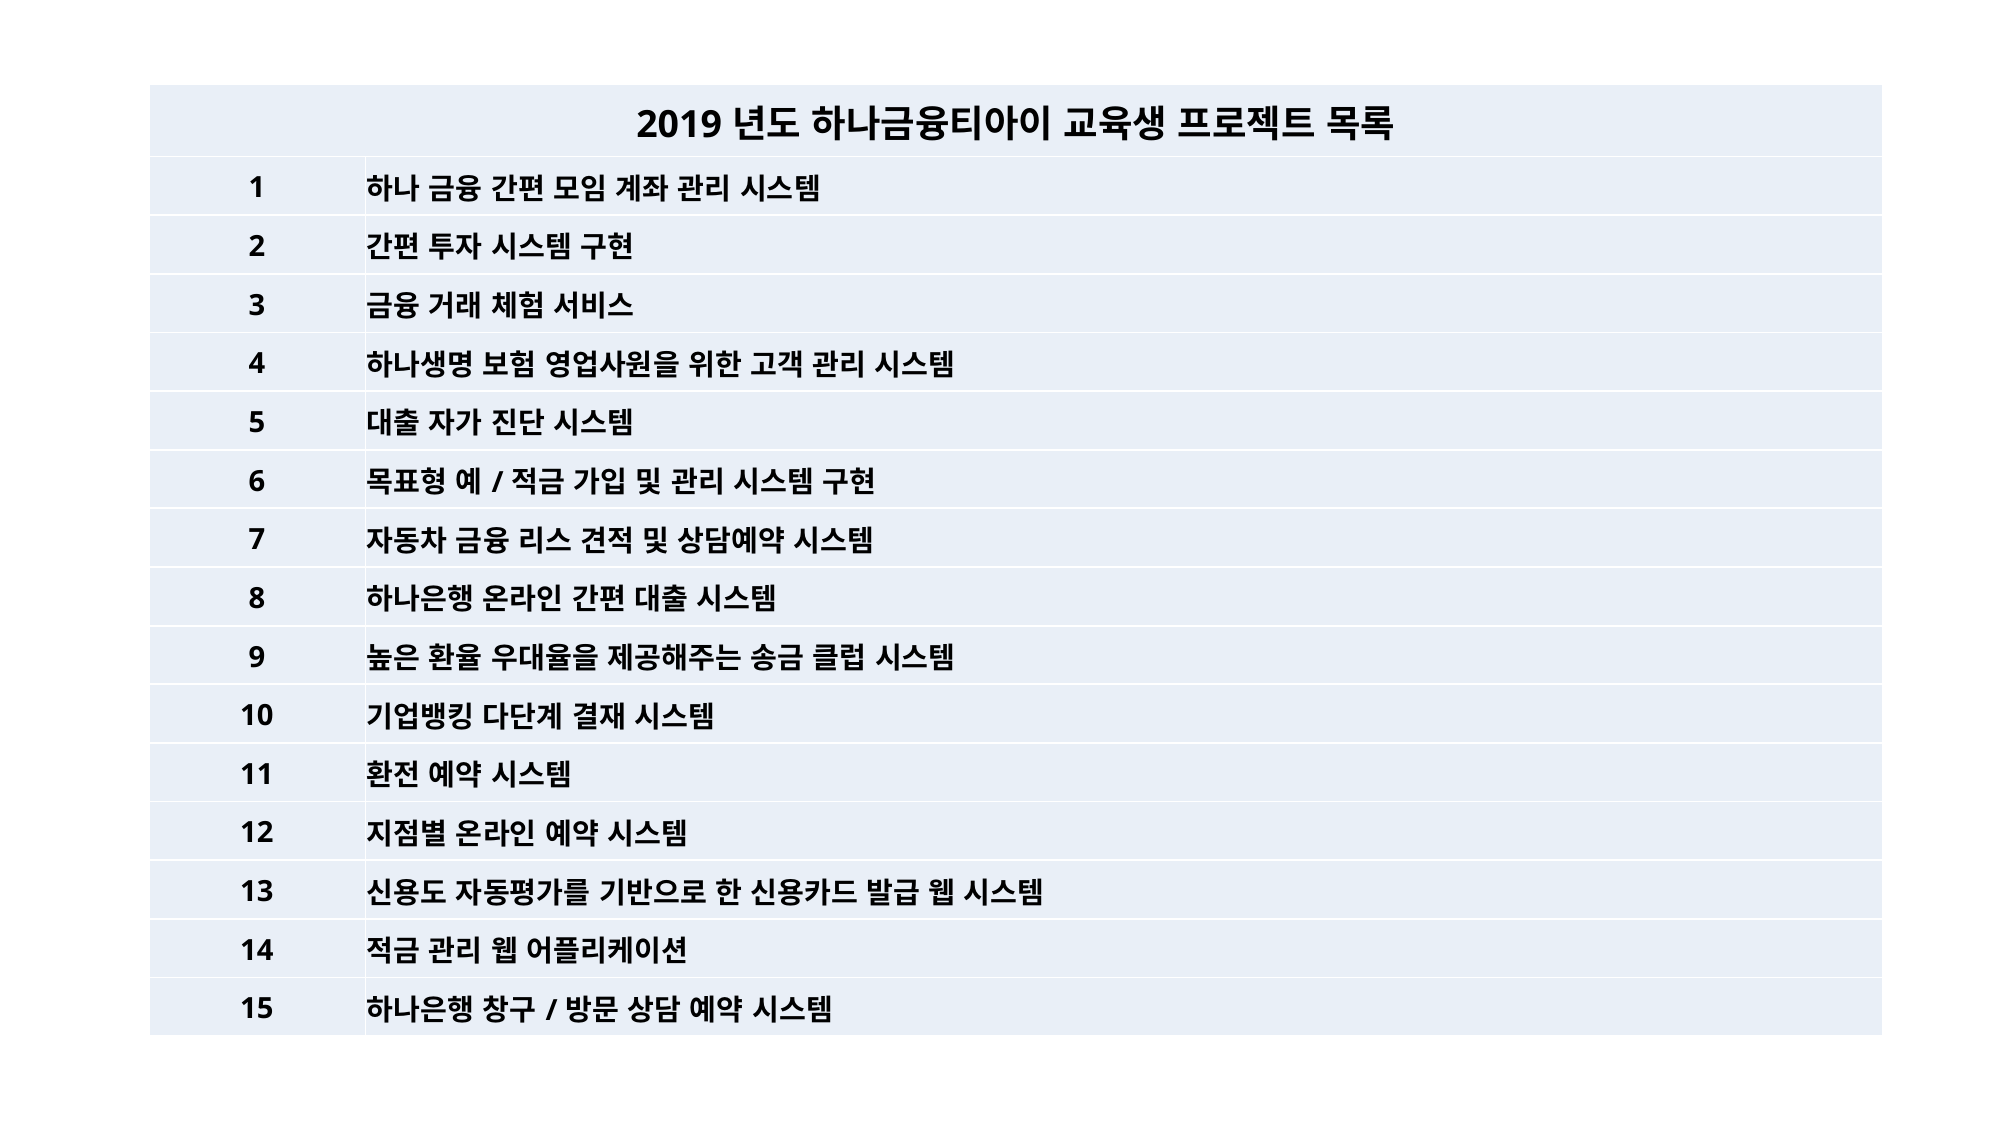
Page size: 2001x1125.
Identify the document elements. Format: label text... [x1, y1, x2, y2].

table_cell 15 [150, 978, 365, 1035]
table_cell 자동차 금융 리스 견적 및 상담예약 시스템 [366, 509, 1882, 566]
table_cell 12 [150, 802, 365, 859]
table_cell 환전 예약 시스템 [366, 744, 1882, 801]
table_cell 13 [150, 861, 365, 918]
table_cell 1 [150, 157, 365, 214]
table_cell 5 [150, 392, 365, 449]
table_cell 2 [150, 216, 365, 273]
table_cell 14 [150, 920, 365, 977]
table_cell 목표형 예/적금 가입 및 관리 시스템 구현 [366, 451, 1882, 507]
table_cell 간편 투자 시스템 구현 [366, 216, 1882, 273]
table_cell 하나 금융 간편 모임 계좌 관리 시스템 [366, 157, 1882, 214]
table_cell 하나생명 보험 영업사원을 위한 고객 관리 시스템 [366, 333, 1882, 390]
table_cell 8 [150, 568, 365, 625]
table_cell 7 [150, 509, 365, 566]
table_cell 하나은행 창구/방문 상담 예약 시스템 [366, 978, 1882, 1035]
table_cell 10 [150, 685, 365, 742]
table_header 2019년도 하나금융티아이 교육생 프로젝트 목록 [150, 85, 1882, 156]
table_cell 11 [150, 744, 365, 801]
table_cell 금융 거래 체험 서비스 [366, 275, 1882, 332]
table_cell 9 [150, 627, 365, 683]
table_cell 높은 환율 우대율을 제공해주는 송금 클럽 시스템 [366, 627, 1882, 683]
table_cell 대출 자가 진단 시스템 [366, 392, 1882, 449]
table_cell 기업뱅킹 다단계 결재 시스템 [366, 685, 1882, 742]
table_cell 6 [150, 451, 365, 507]
table_cell 신용도 자동평가를 기반으로 한 신용카드 발급 웹 시스템 [366, 861, 1882, 918]
table_cell 하나은행 온라인 간편 대출 시스템 [366, 568, 1882, 625]
table_cell 지점별 온라인 예약 시스템 [366, 802, 1882, 859]
table_cell 4 [150, 333, 365, 390]
table_cell 적금 관리 웹 어플리케이션 [366, 920, 1882, 977]
table_cell 3 [150, 275, 365, 332]
